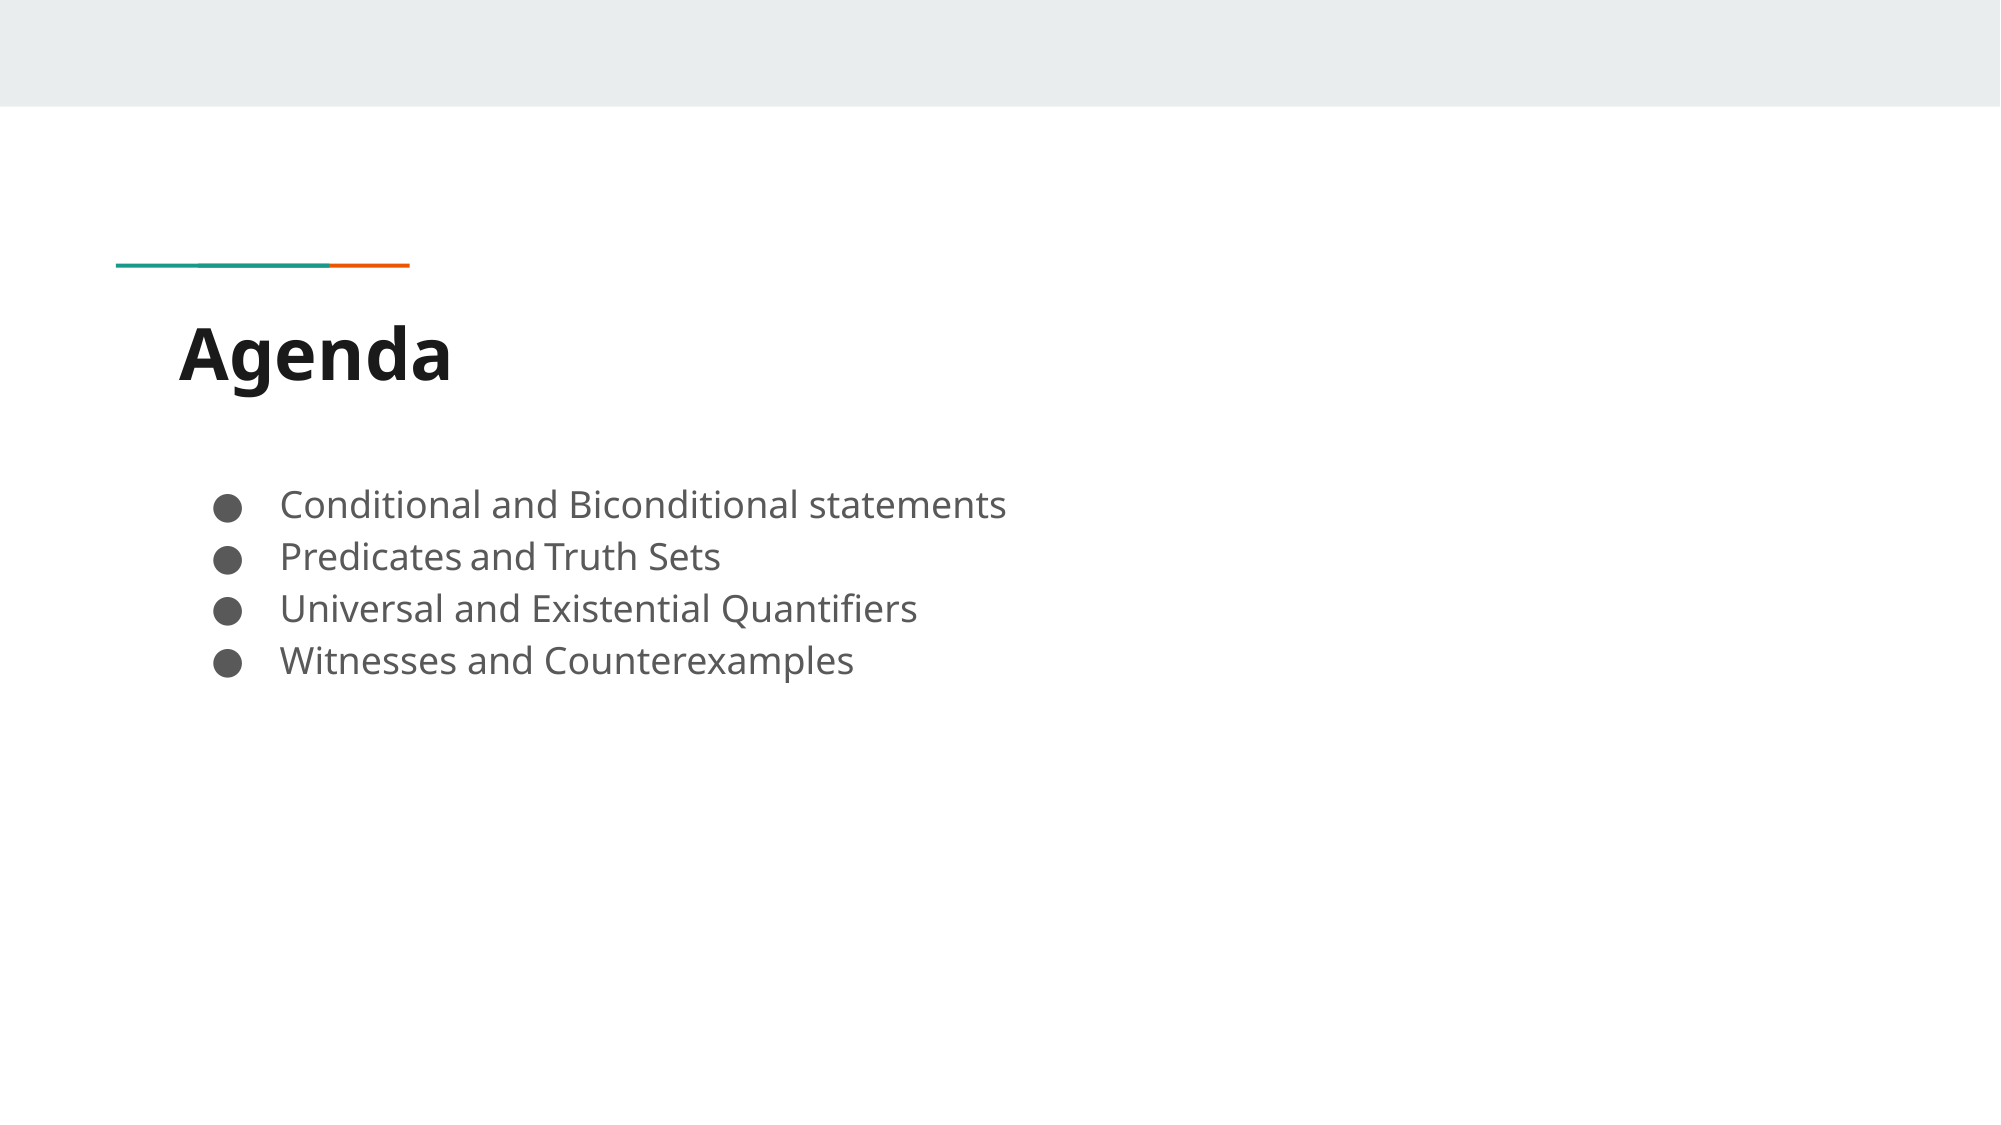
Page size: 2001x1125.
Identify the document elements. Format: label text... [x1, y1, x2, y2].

title Agenda [159, 288, 1842, 406]
list Conditional and Biconditional statements Predicates and Truth Sets Universal and Existential Quantifiers Witnesses and Counterexamples [159, 454, 1842, 950]
